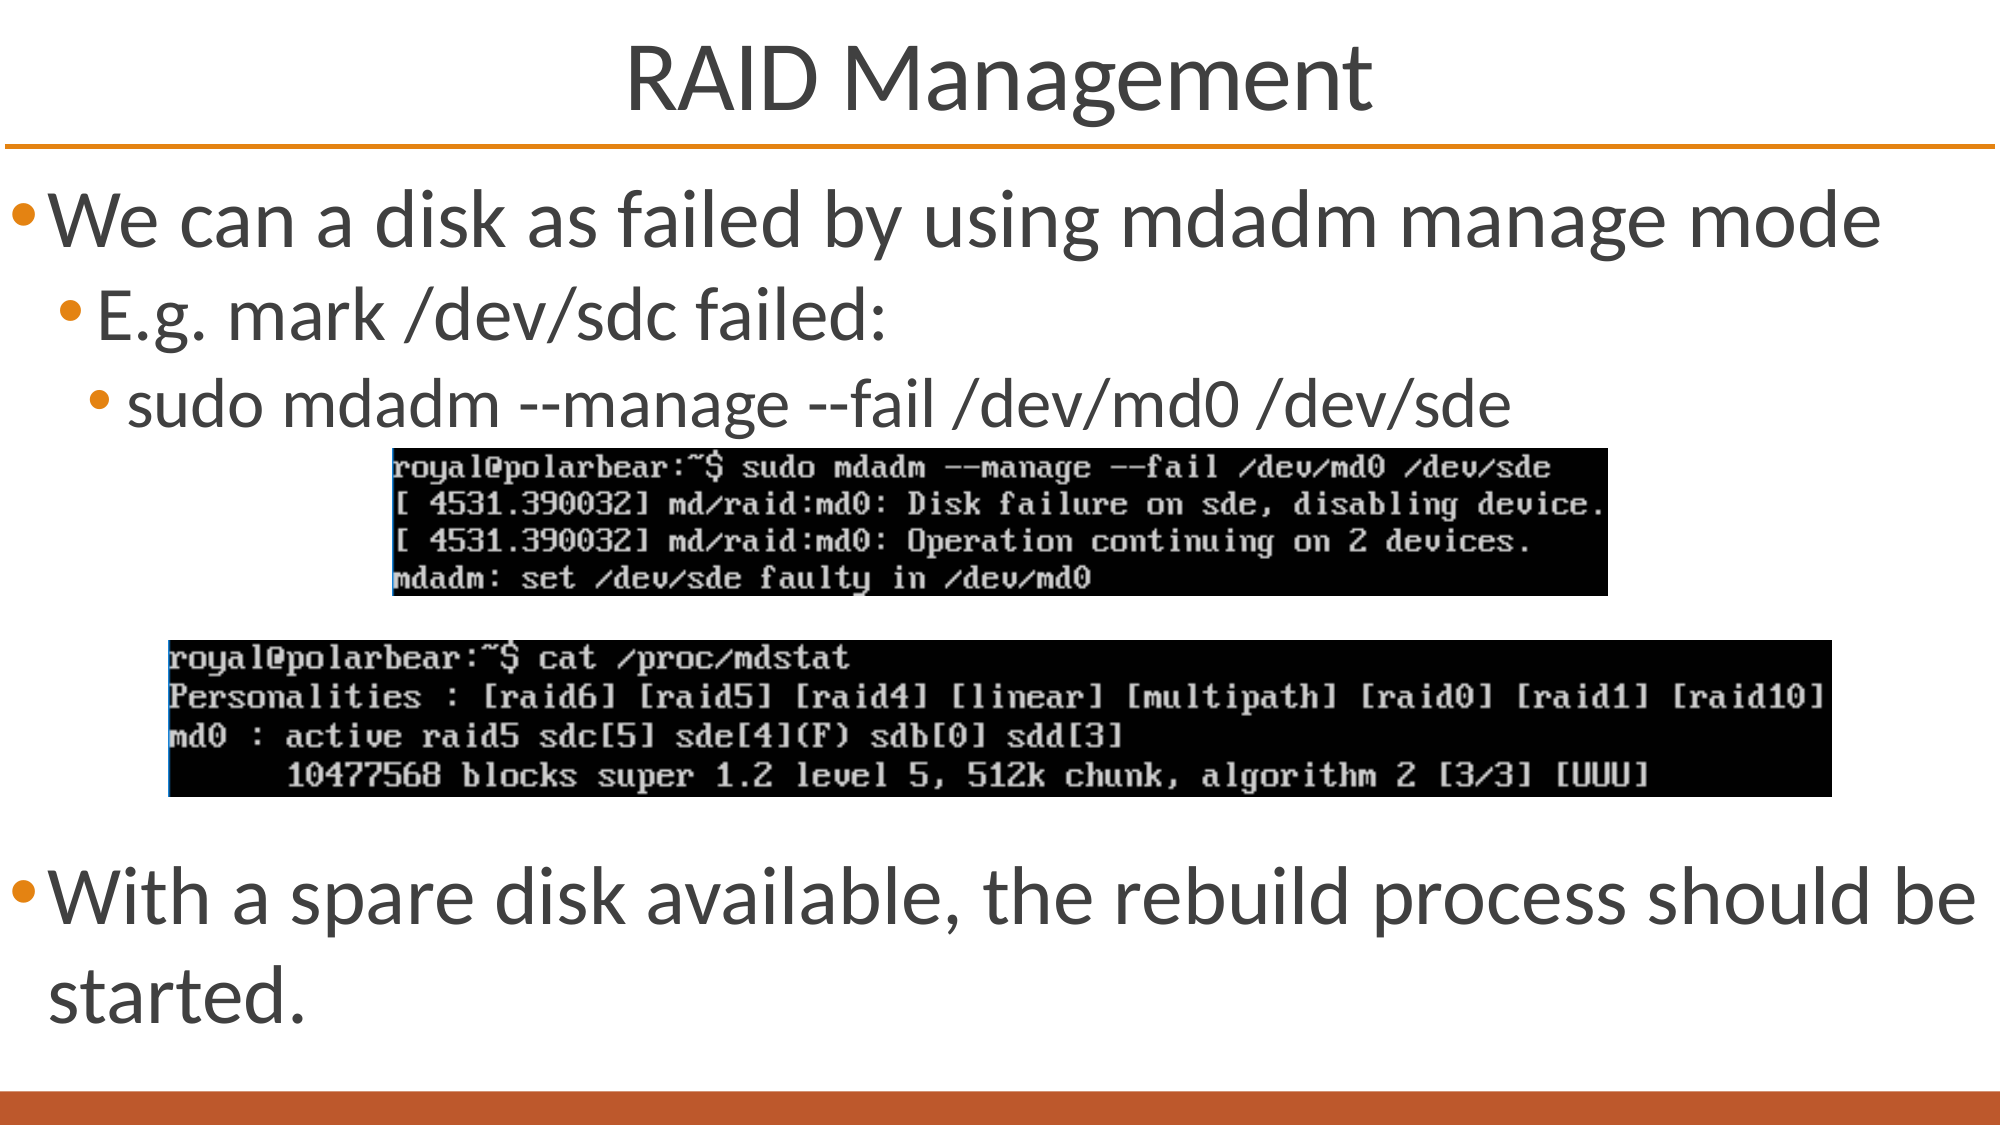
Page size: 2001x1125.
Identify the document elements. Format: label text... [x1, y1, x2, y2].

picture [168, 639, 1832, 797]
list We can a disk as failed by using mdadm manage mode E.g. mark /dev/sdc failed: sudo mdadm --manage --fail /dev/md0 /dev/sde With a spare disk available, the rebuild process should be started. [9, 156, 1990, 1092]
title RAID Management [5, 6, 1995, 139]
picture [391, 448, 1609, 597]
